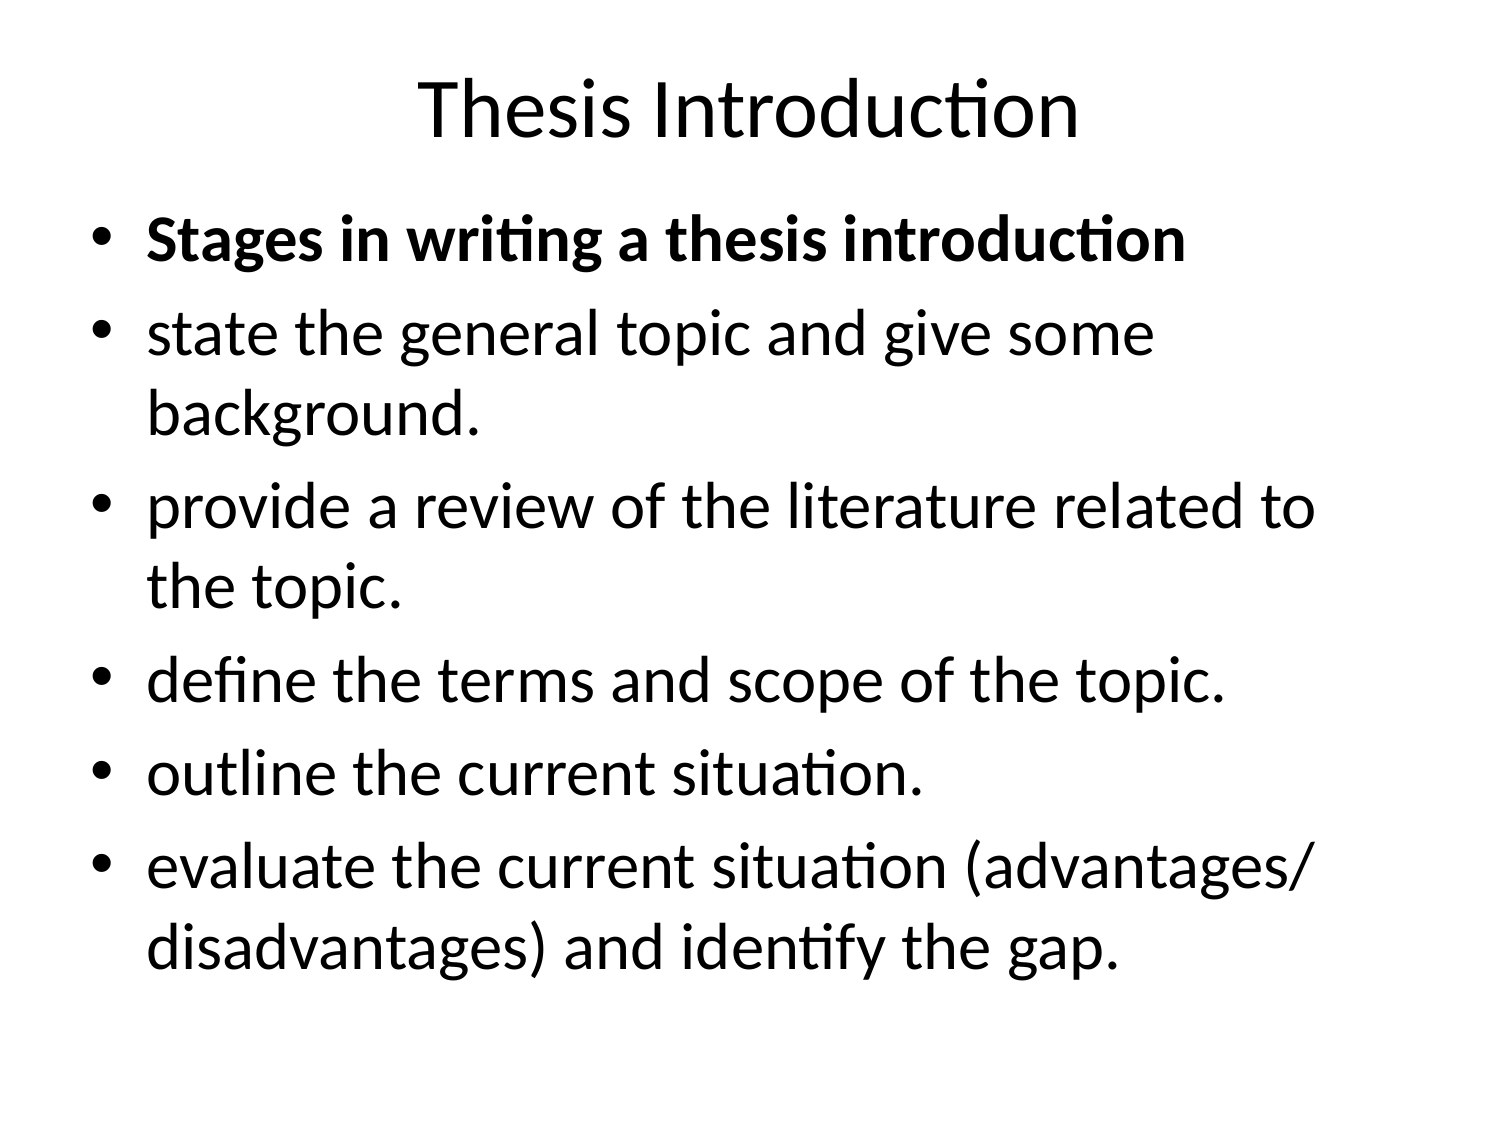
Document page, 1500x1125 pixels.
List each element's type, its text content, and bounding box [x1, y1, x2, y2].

list Stages in writing a thesis introduction state the general topic and give some background. provide a review of the literature related to the topic. define the terms and scope of the topic. outline the current situation. evaluate the current situation (advantages/ disadvantages) and identify the gap. [75, 187, 1425, 1005]
title Thesis Introduction [75, 45, 1425, 163]
